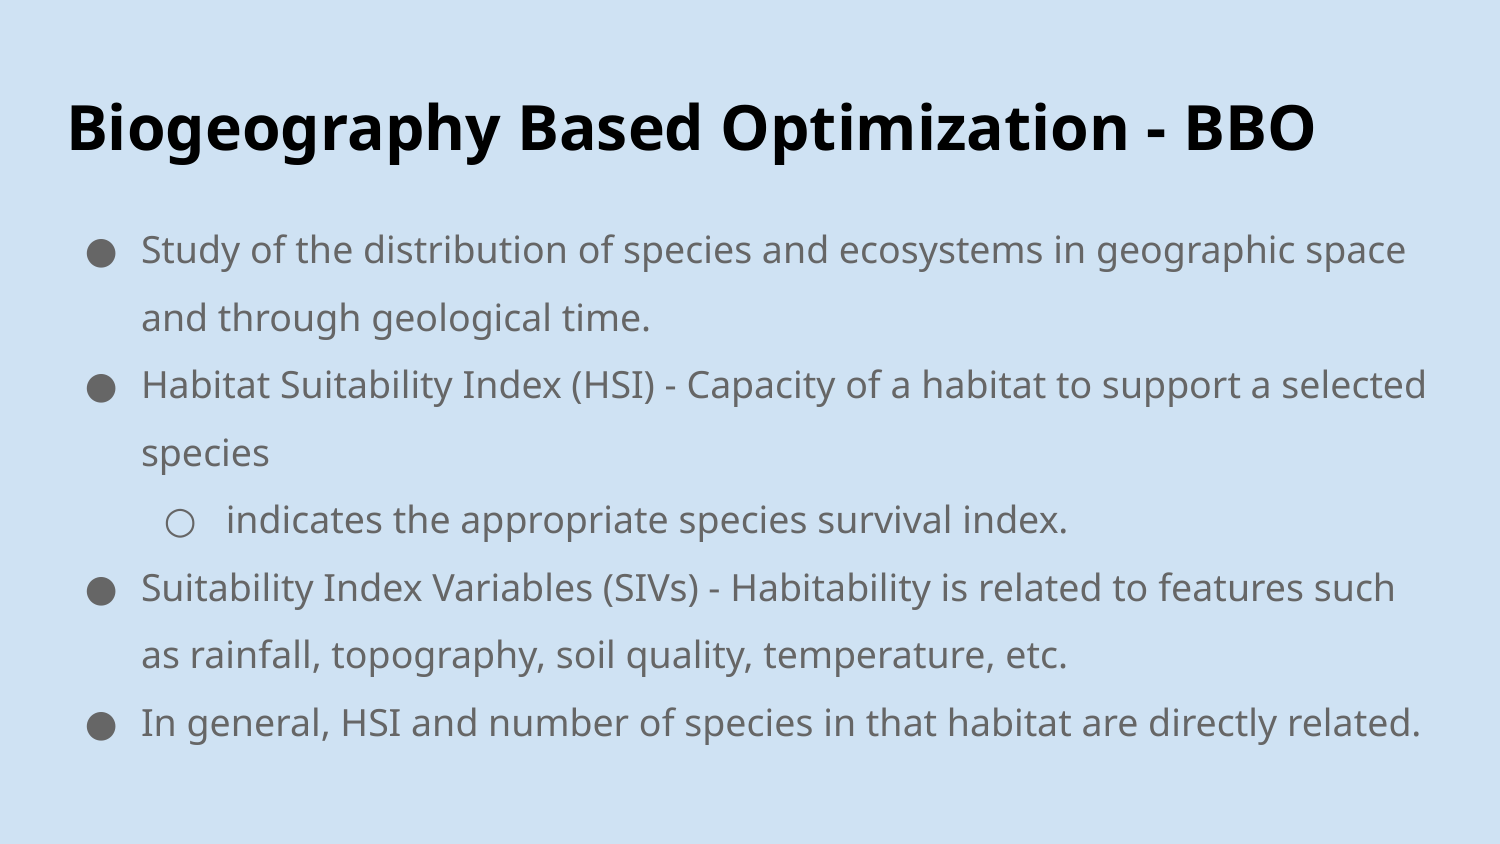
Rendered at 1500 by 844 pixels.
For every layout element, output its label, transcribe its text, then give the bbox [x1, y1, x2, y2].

list Study of the distribution of species and ecosystems in geographic space and through geological time. Habitat Suitability Index (HSI) - Capacity of a habitat to support a selected species indicates the appropriate species survival index. Suitability Index Variables (SIVs) - Habitability is related to features such as rainfall, topography, soil quality, temperature, etc. In general, HSI and number of species in that habitat are directly related. [51, 189, 1449, 750]
title Biogeography Based Optimization - BBO [51, 72, 1449, 176]
